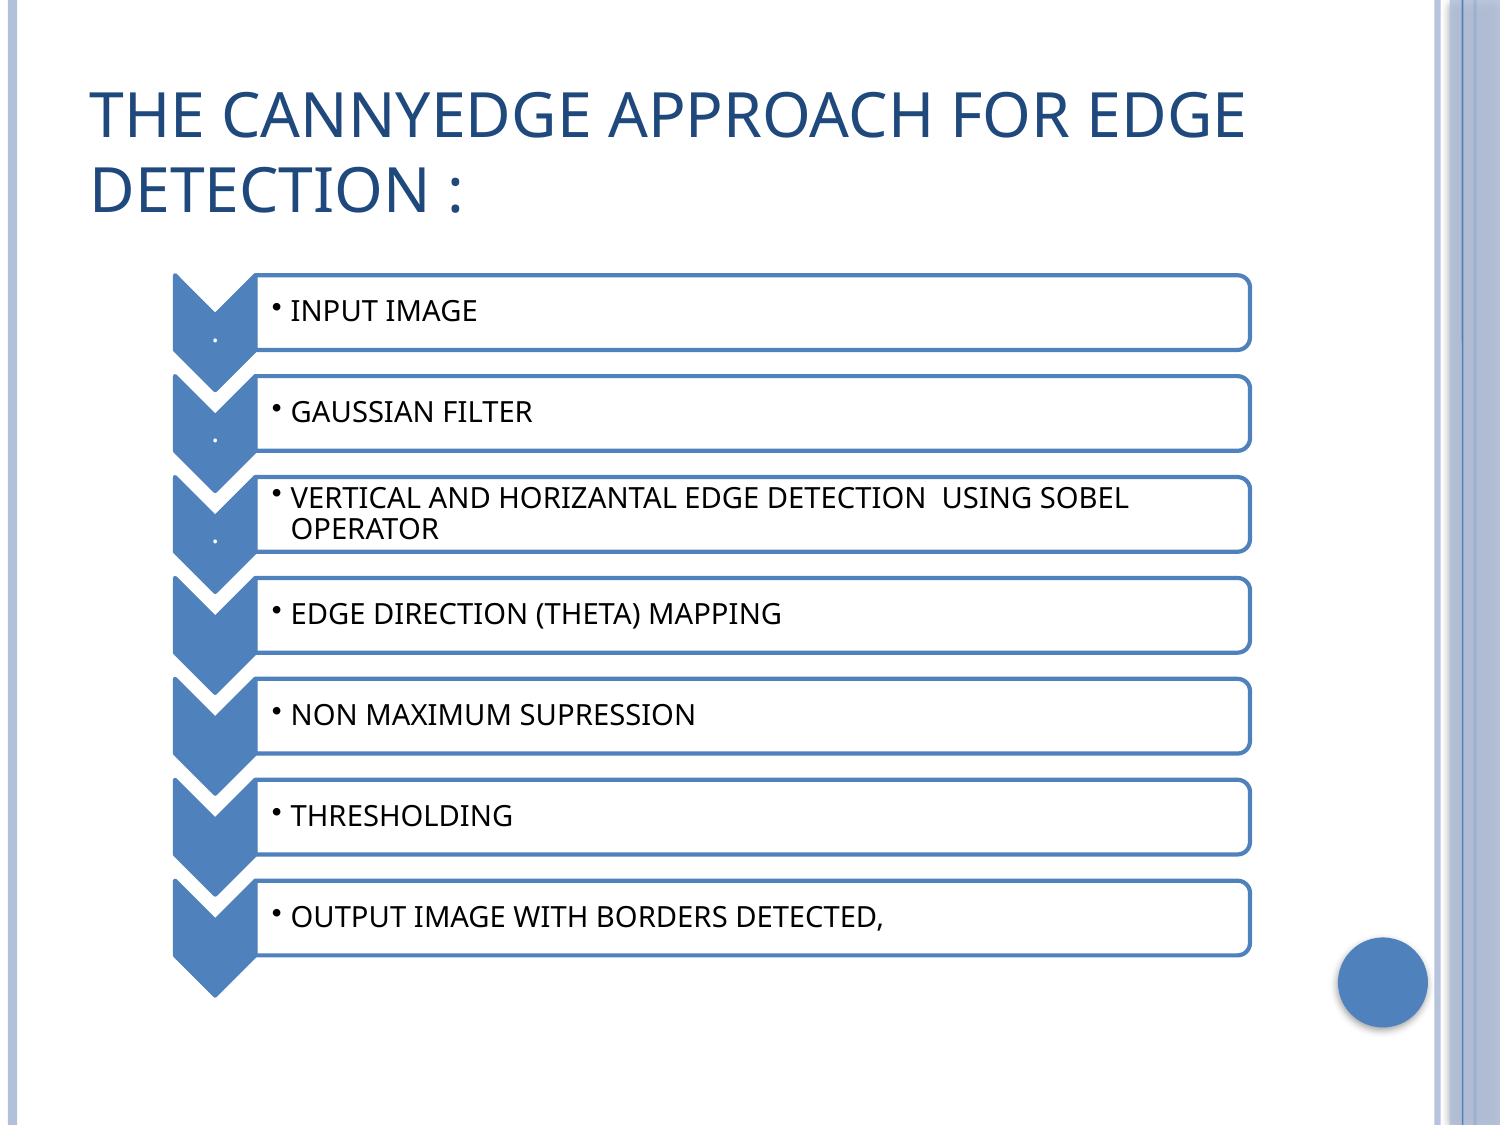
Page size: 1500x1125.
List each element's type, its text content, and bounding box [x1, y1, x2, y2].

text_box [174, 274, 1251, 997]
title THE CANNYEDGE APPROACH FOR EDGE DETECTION : [75, 45, 1300, 233]
